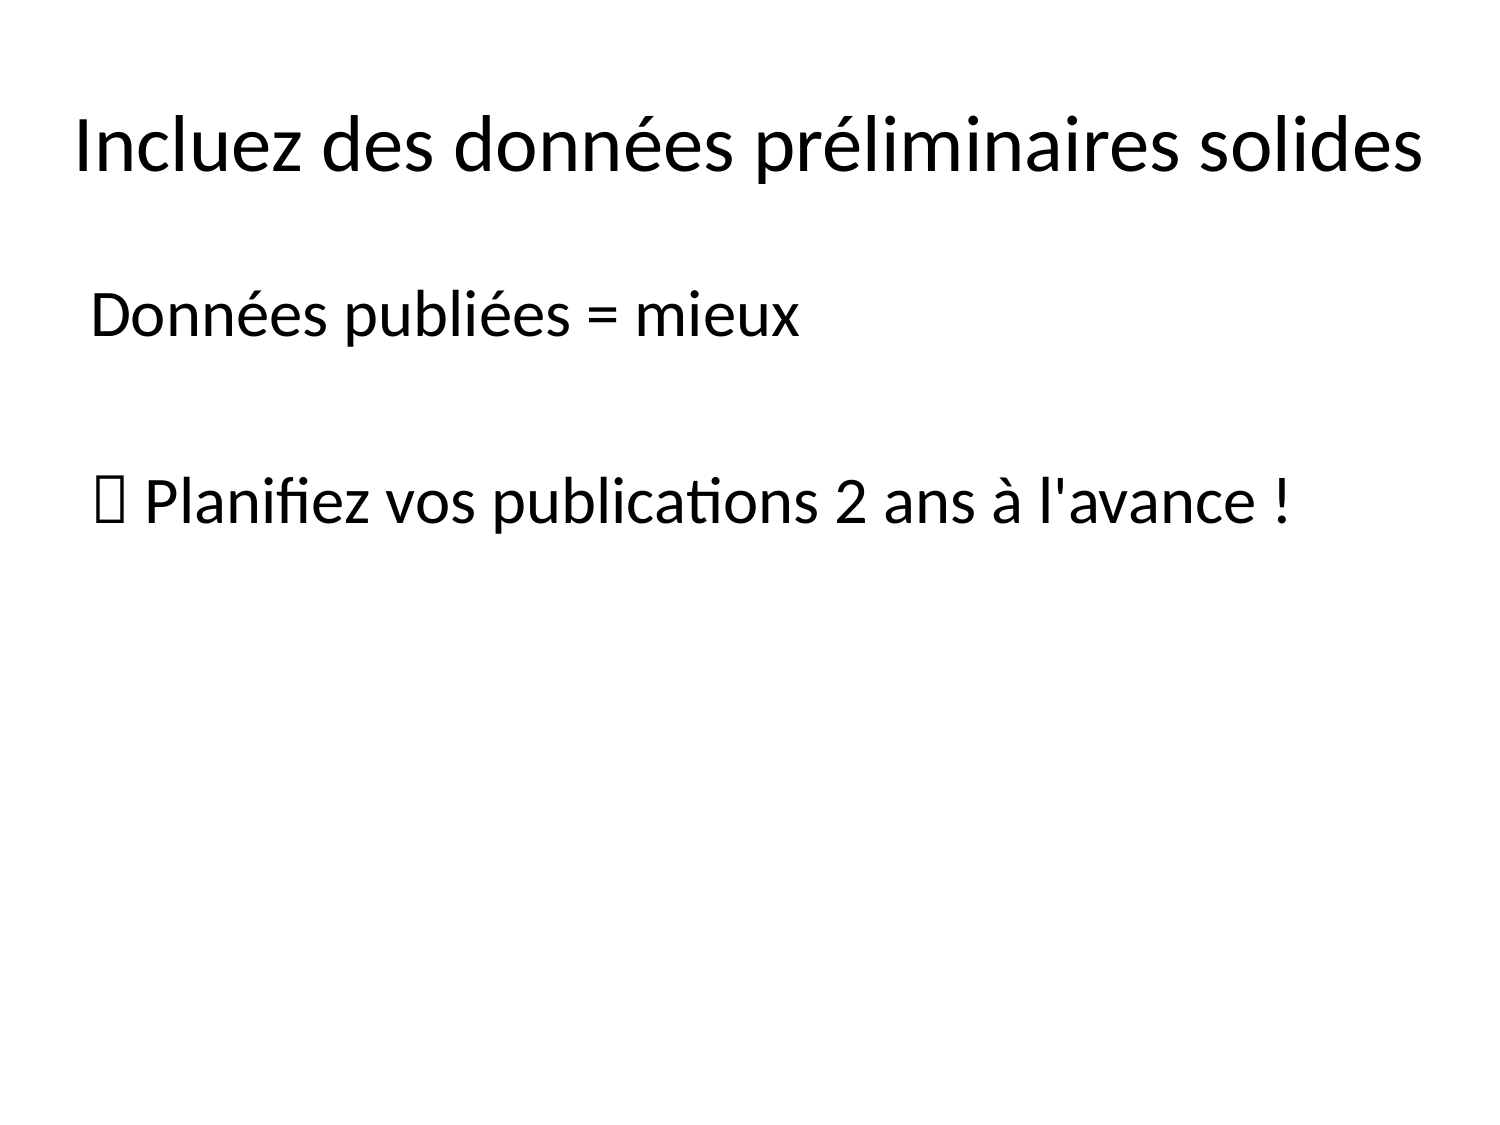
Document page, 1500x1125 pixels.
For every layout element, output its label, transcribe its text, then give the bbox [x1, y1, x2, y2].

title Incluez des données préliminaires solides [14, 45, 1486, 233]
list Données publiées = mieux  Planifiez vos publications 2 ans à l'avance ! [75, 262, 1425, 1005]
